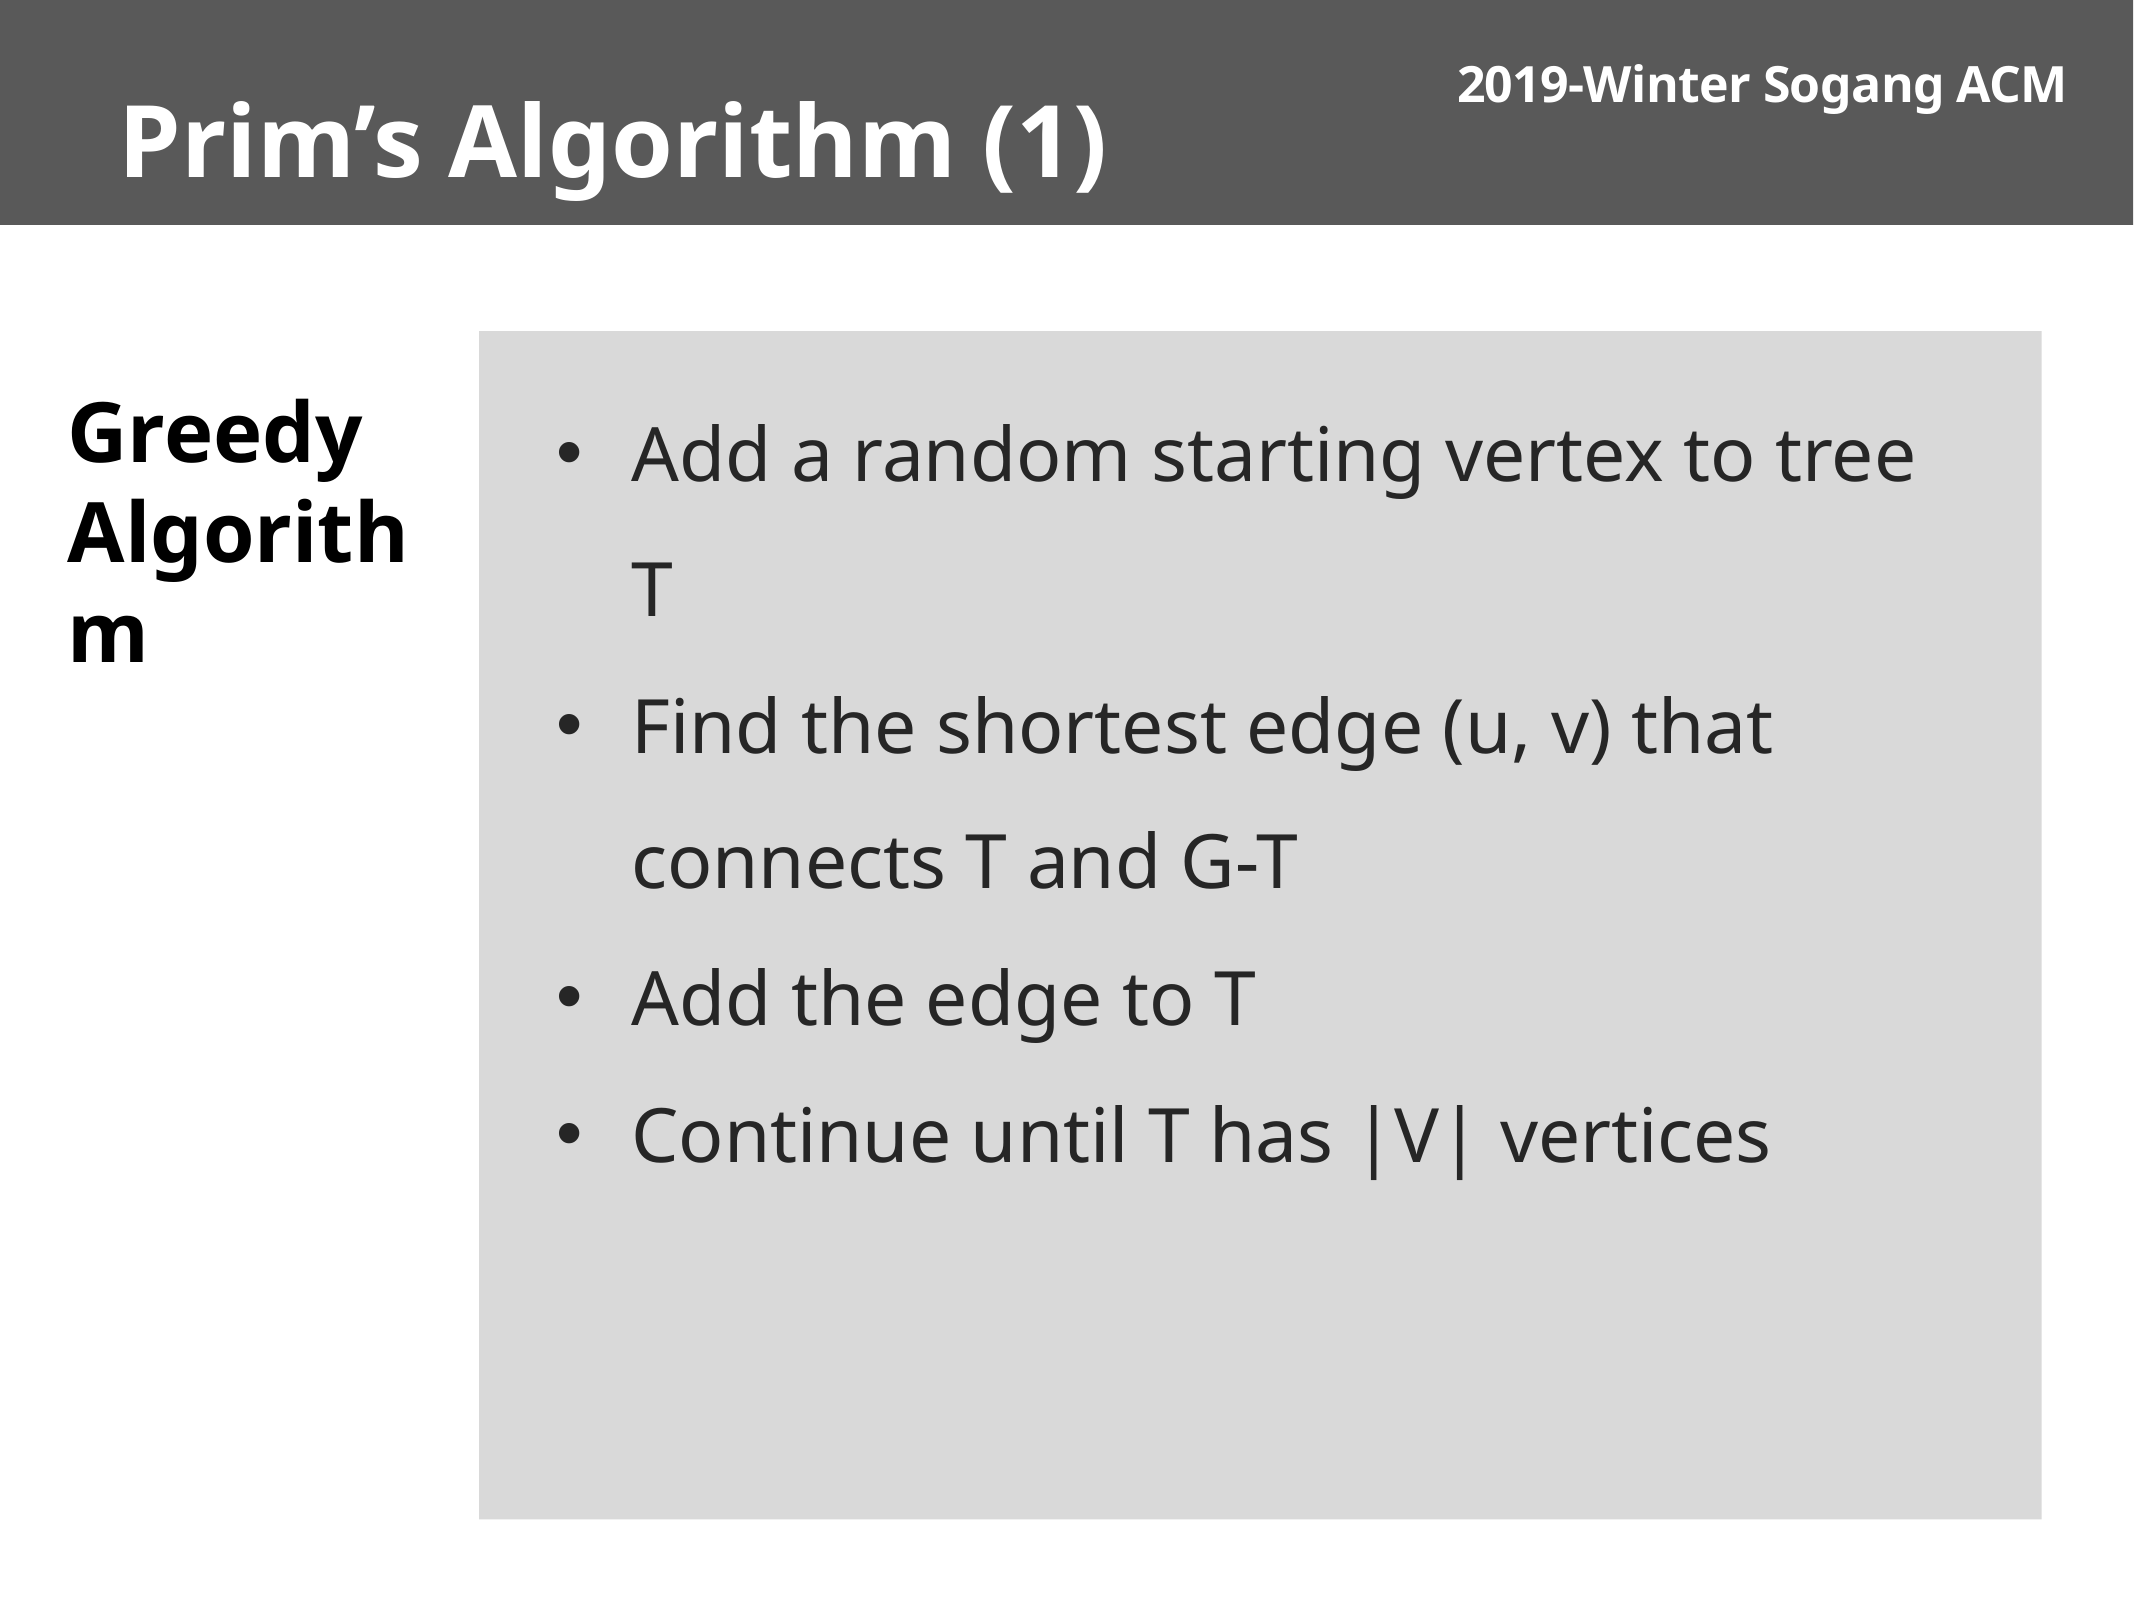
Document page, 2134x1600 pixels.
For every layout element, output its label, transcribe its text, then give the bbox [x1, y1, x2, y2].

text_box Prim’s Algorithm (1) [116, 74, 1492, 197]
text_box Add a random starting vertex to tree T Find the shortest edge (u, v) that connects T and G-T Add the edge to T Continue until T has |V| vertices [479, 331, 2042, 1520]
title Greedy Algorithm [65, 377, 471, 680]
